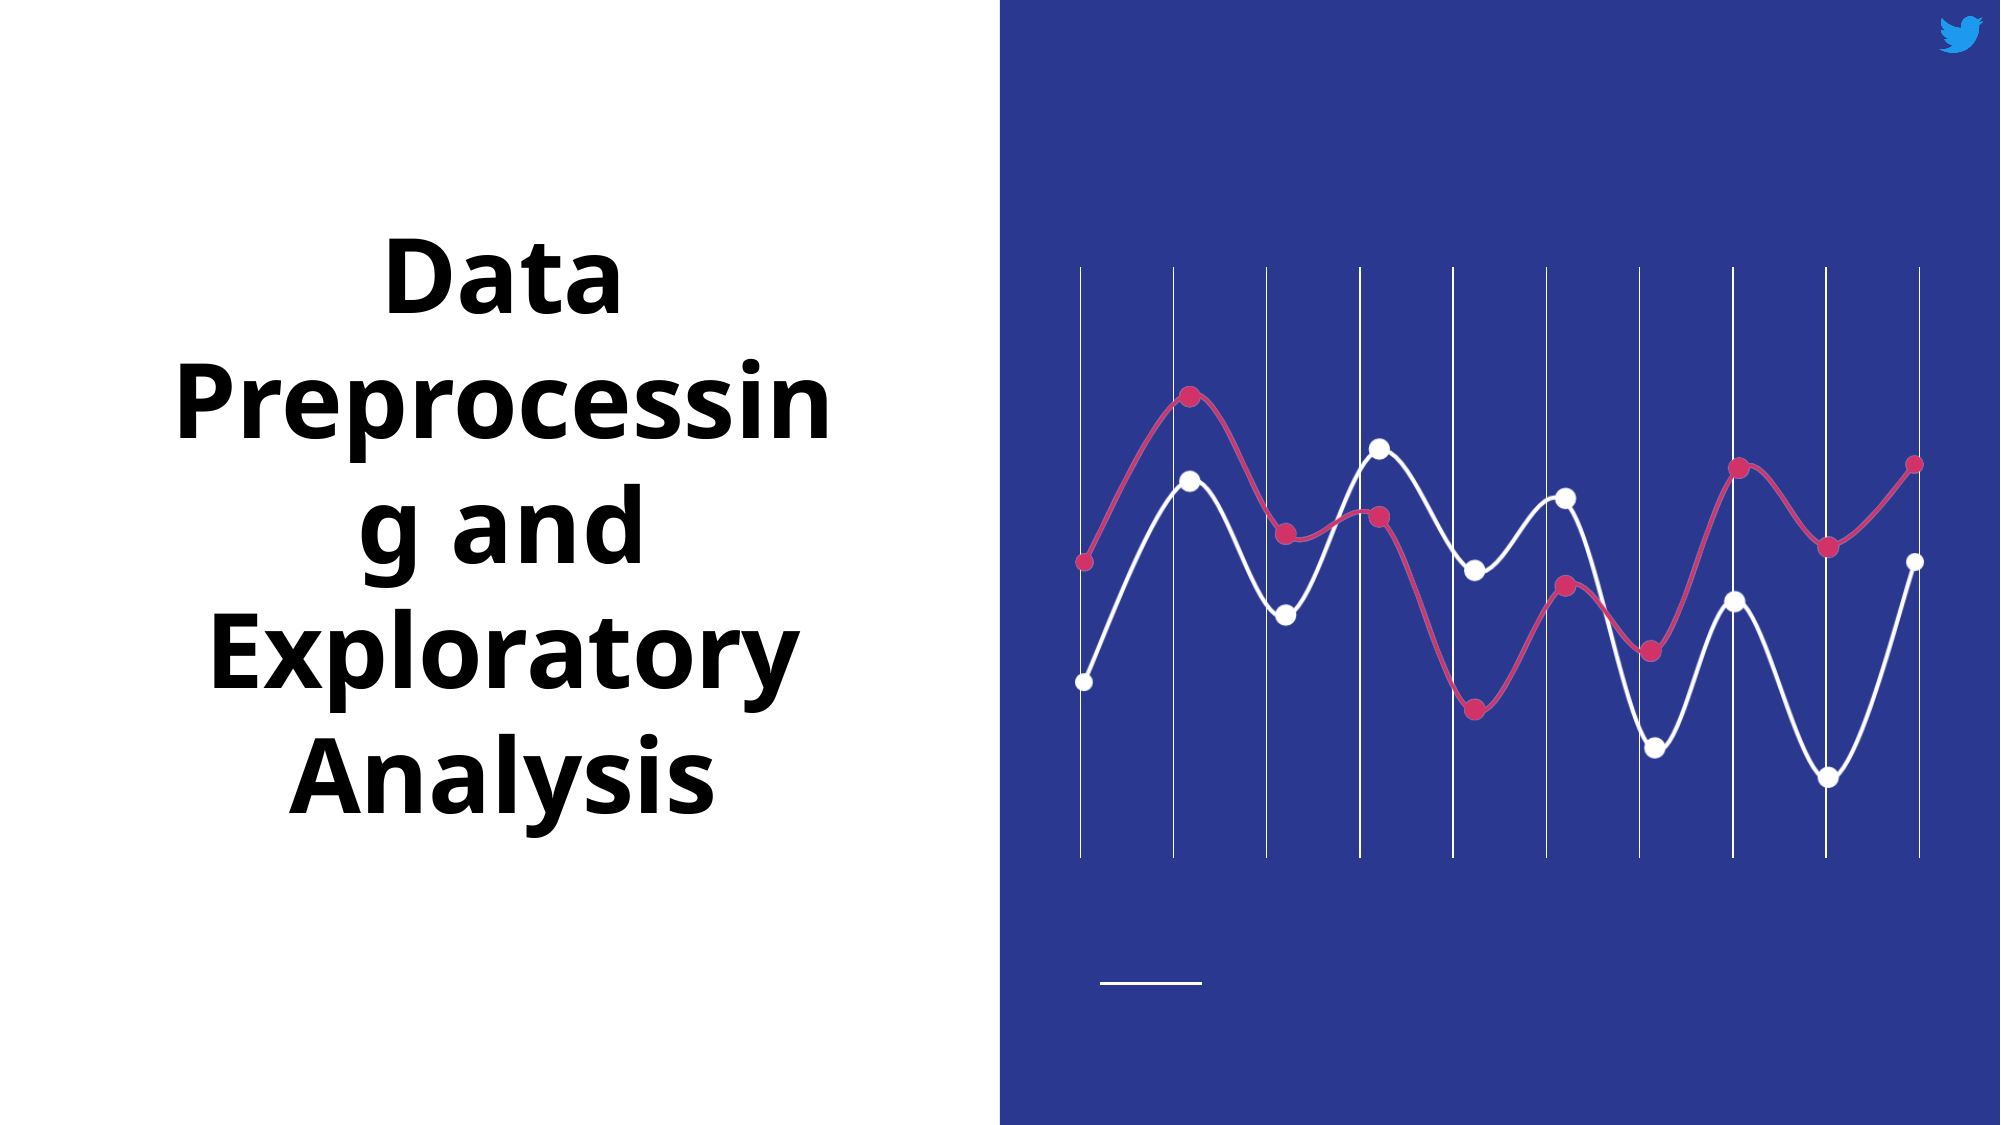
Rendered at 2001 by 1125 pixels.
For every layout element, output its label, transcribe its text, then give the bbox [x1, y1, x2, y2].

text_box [999, 0, 2000, 1125]
title Data Preprocessing and Exploratory Analysis [136, 207, 868, 835]
